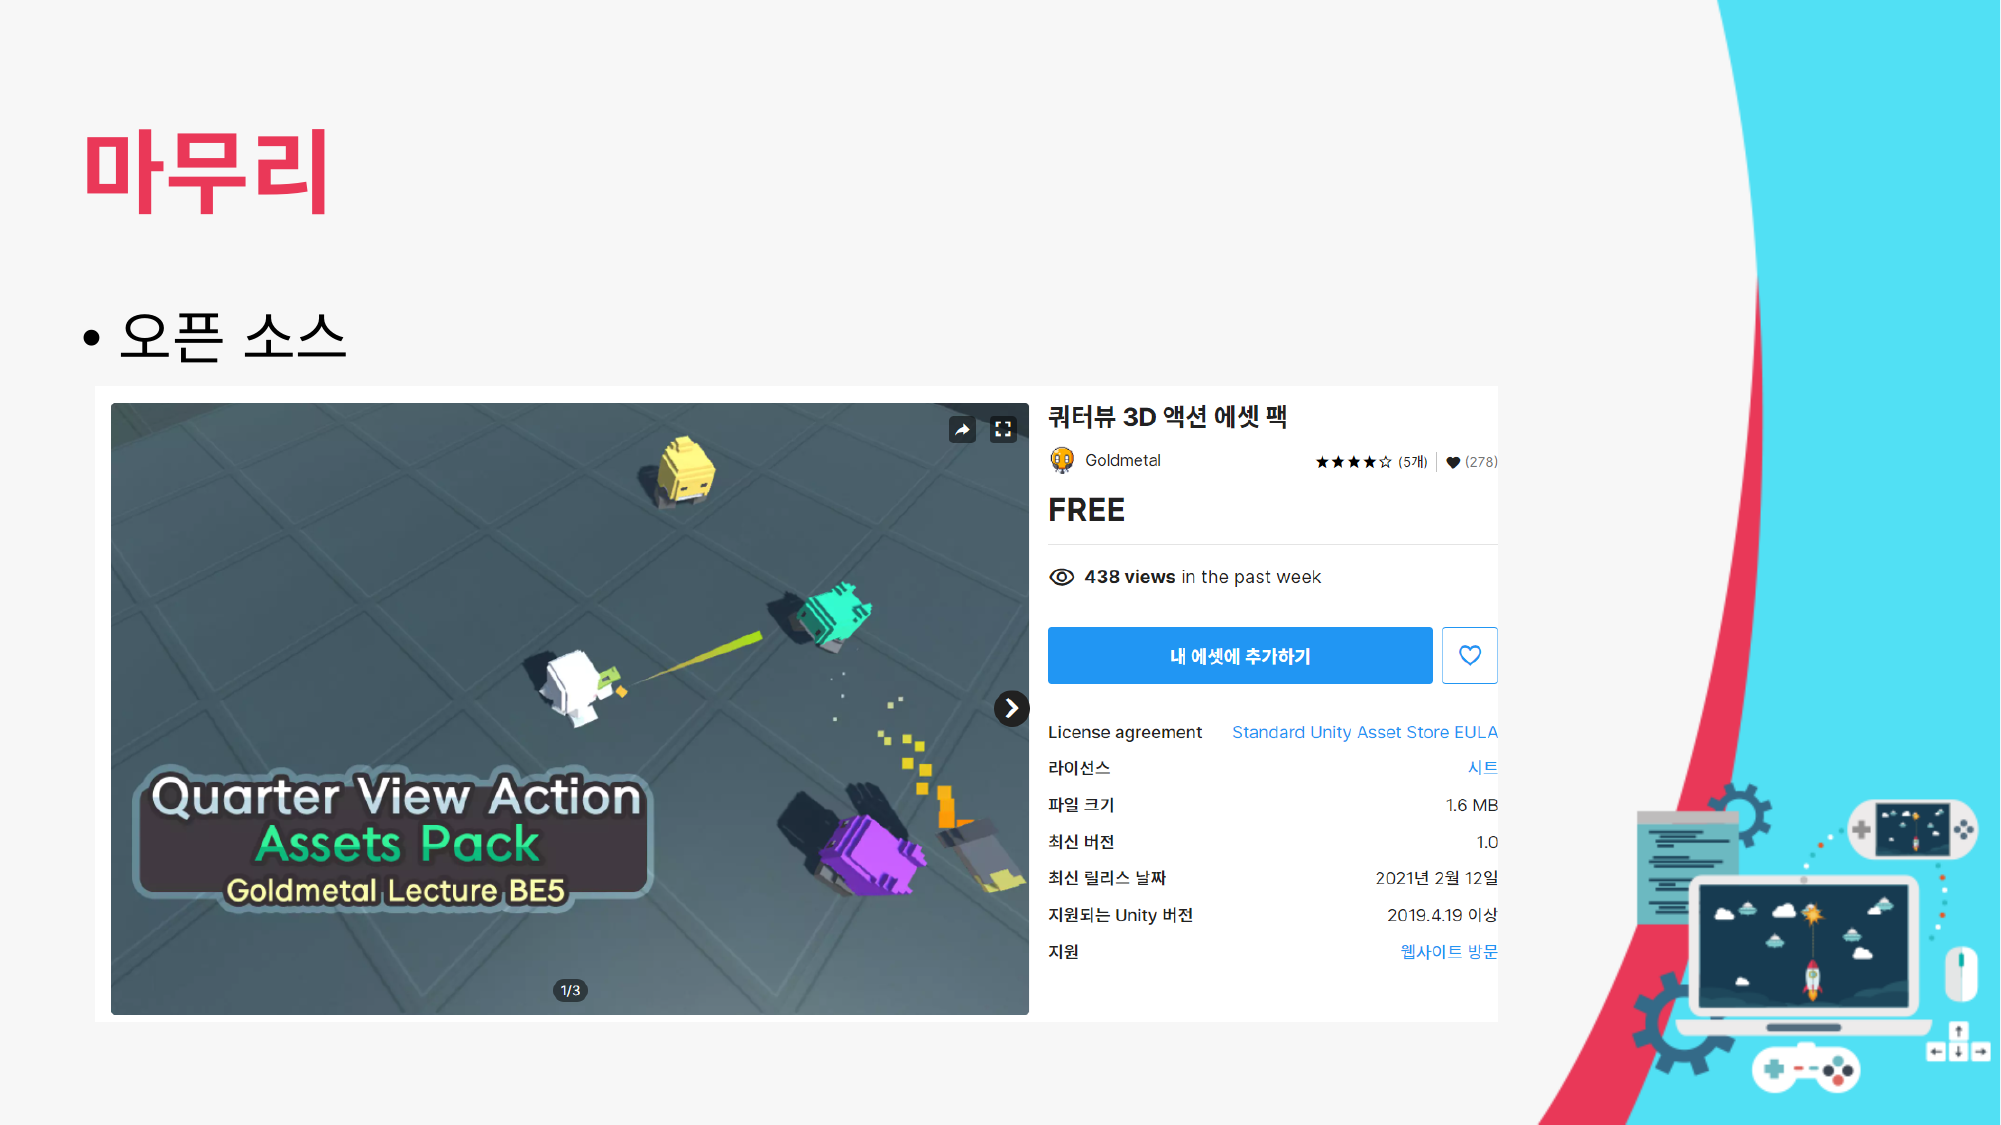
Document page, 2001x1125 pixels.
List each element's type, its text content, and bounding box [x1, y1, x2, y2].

title 마무리 [66, 68, 1482, 286]
picture [0, 0, 2001, 1125]
list 오픈 소스 [66, 302, 1482, 1022]
